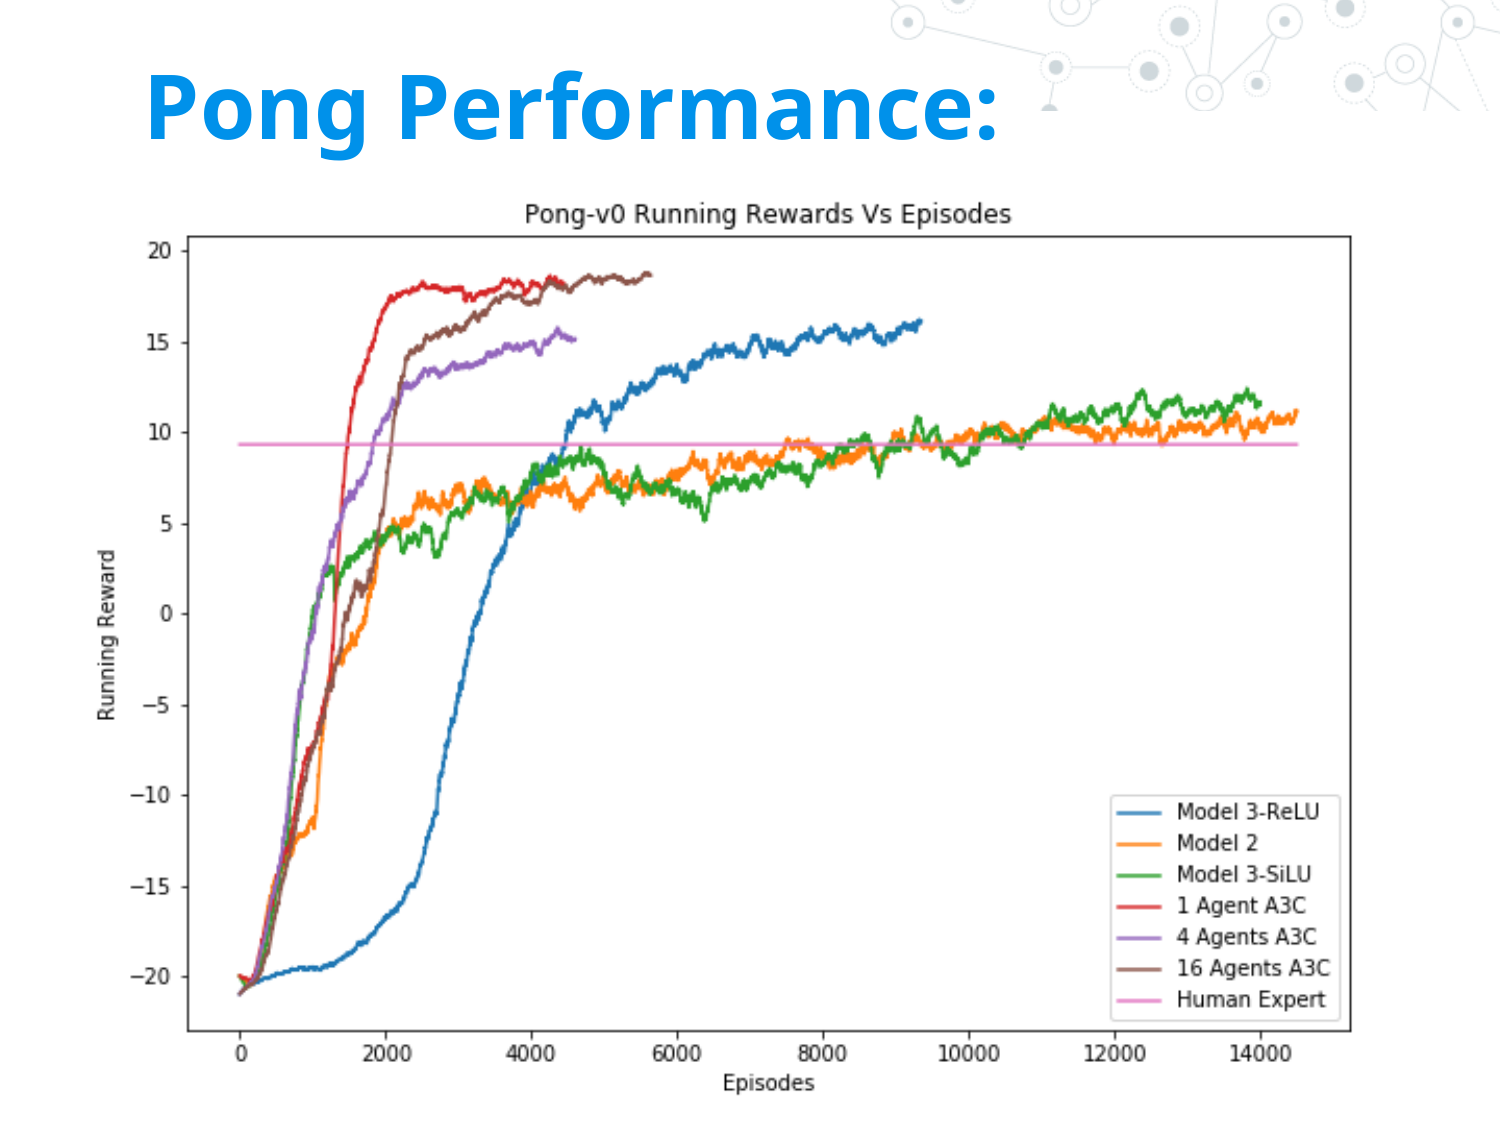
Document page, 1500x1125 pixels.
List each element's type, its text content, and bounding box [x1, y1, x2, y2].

picture [0, 0, 1500, 1125]
title Pong Performance: [128, 61, 1372, 110]
